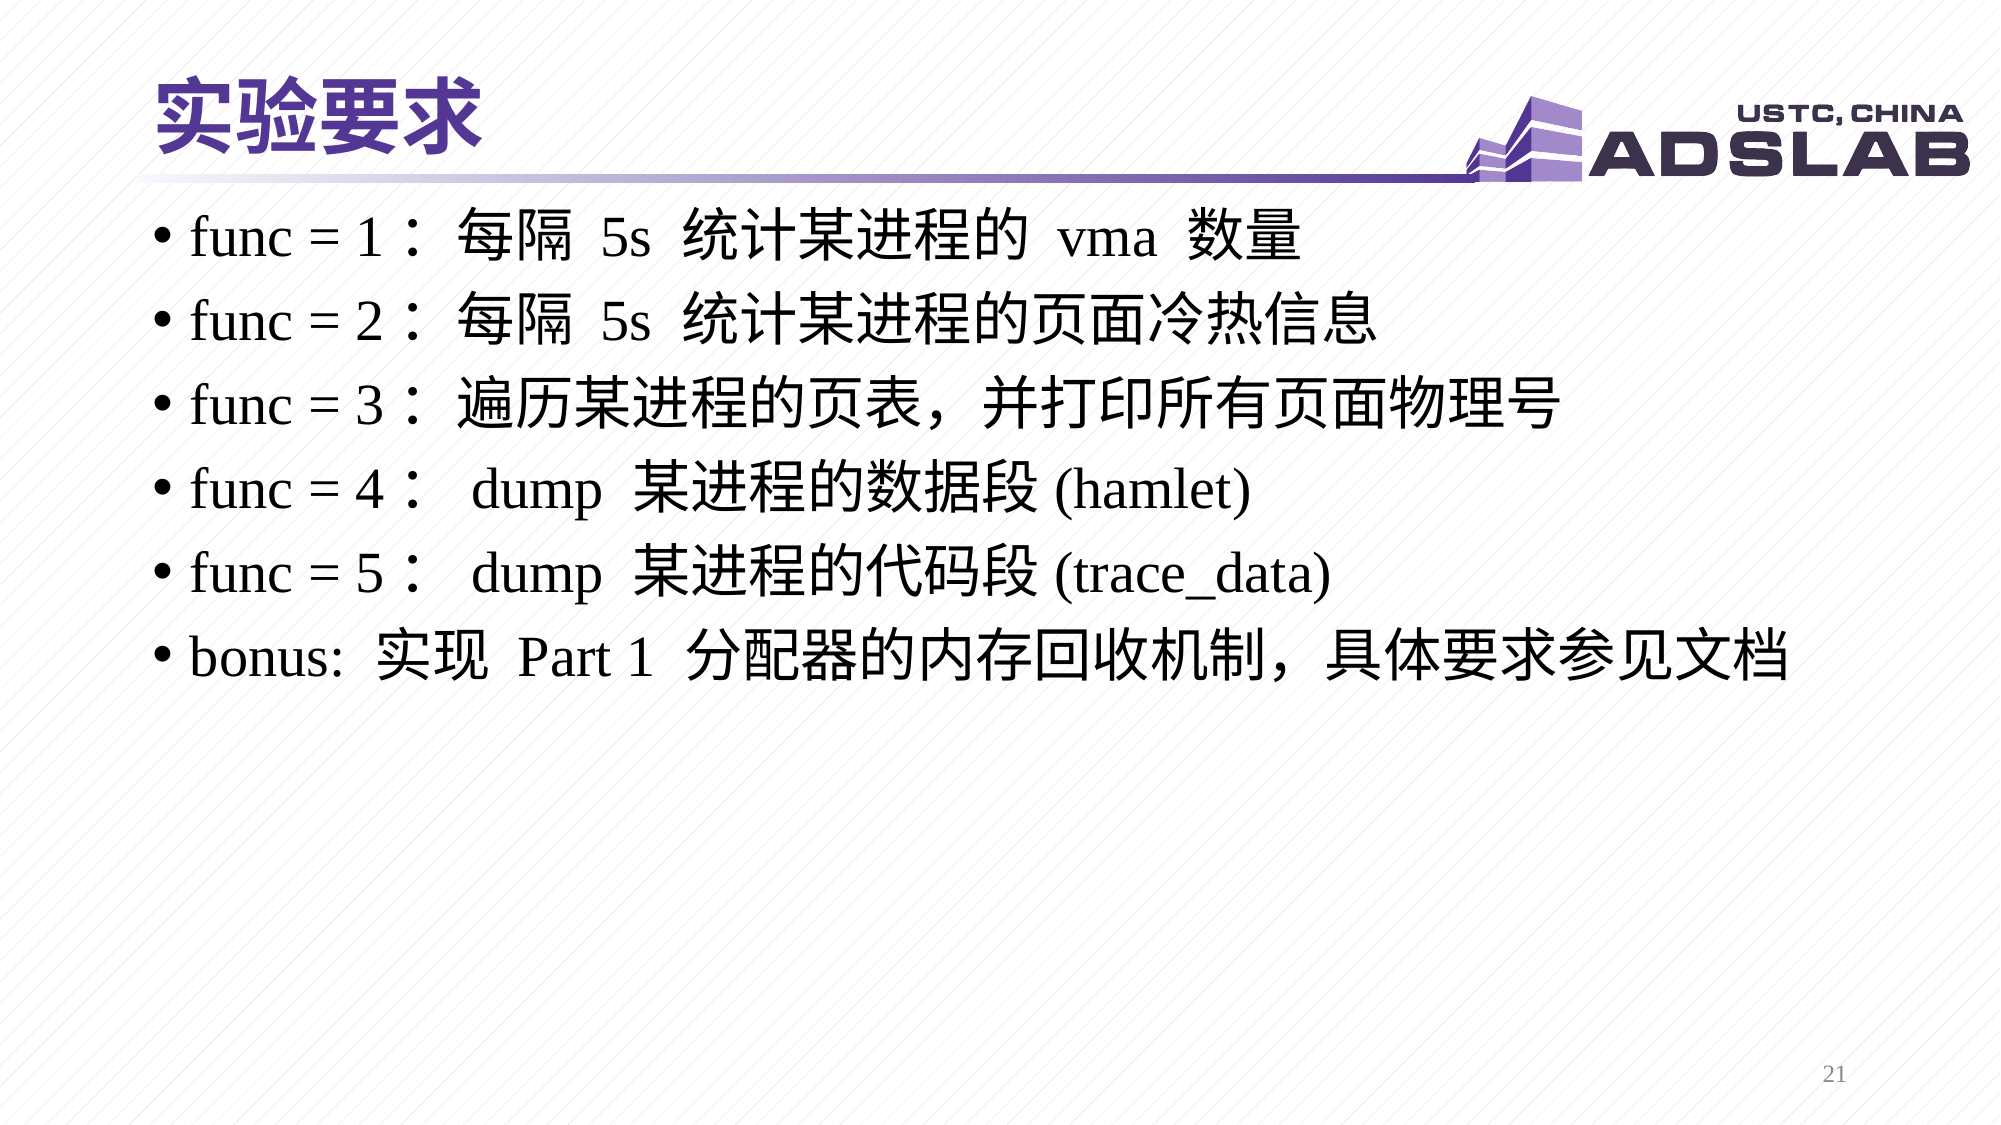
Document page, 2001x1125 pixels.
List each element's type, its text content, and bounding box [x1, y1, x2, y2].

title 实验要求 [137, 63, 1863, 177]
picture [1470, 93, 1976, 183]
list func = 1：每隔 5s 统计某进程的 vma 数量 func = 2：每隔 5s 统计某进程的页面冷热信息 func = 3：遍历某进程的页表，并打印所有页面物理号 func = 4：dump 某进程的数据段(hamlet) func = 5：dump 某进程的代码段(trace_data) bonus: 实现 Part 1 分配器的内存回收机制，具体要求参见文档 [137, 199, 1863, 1014]
